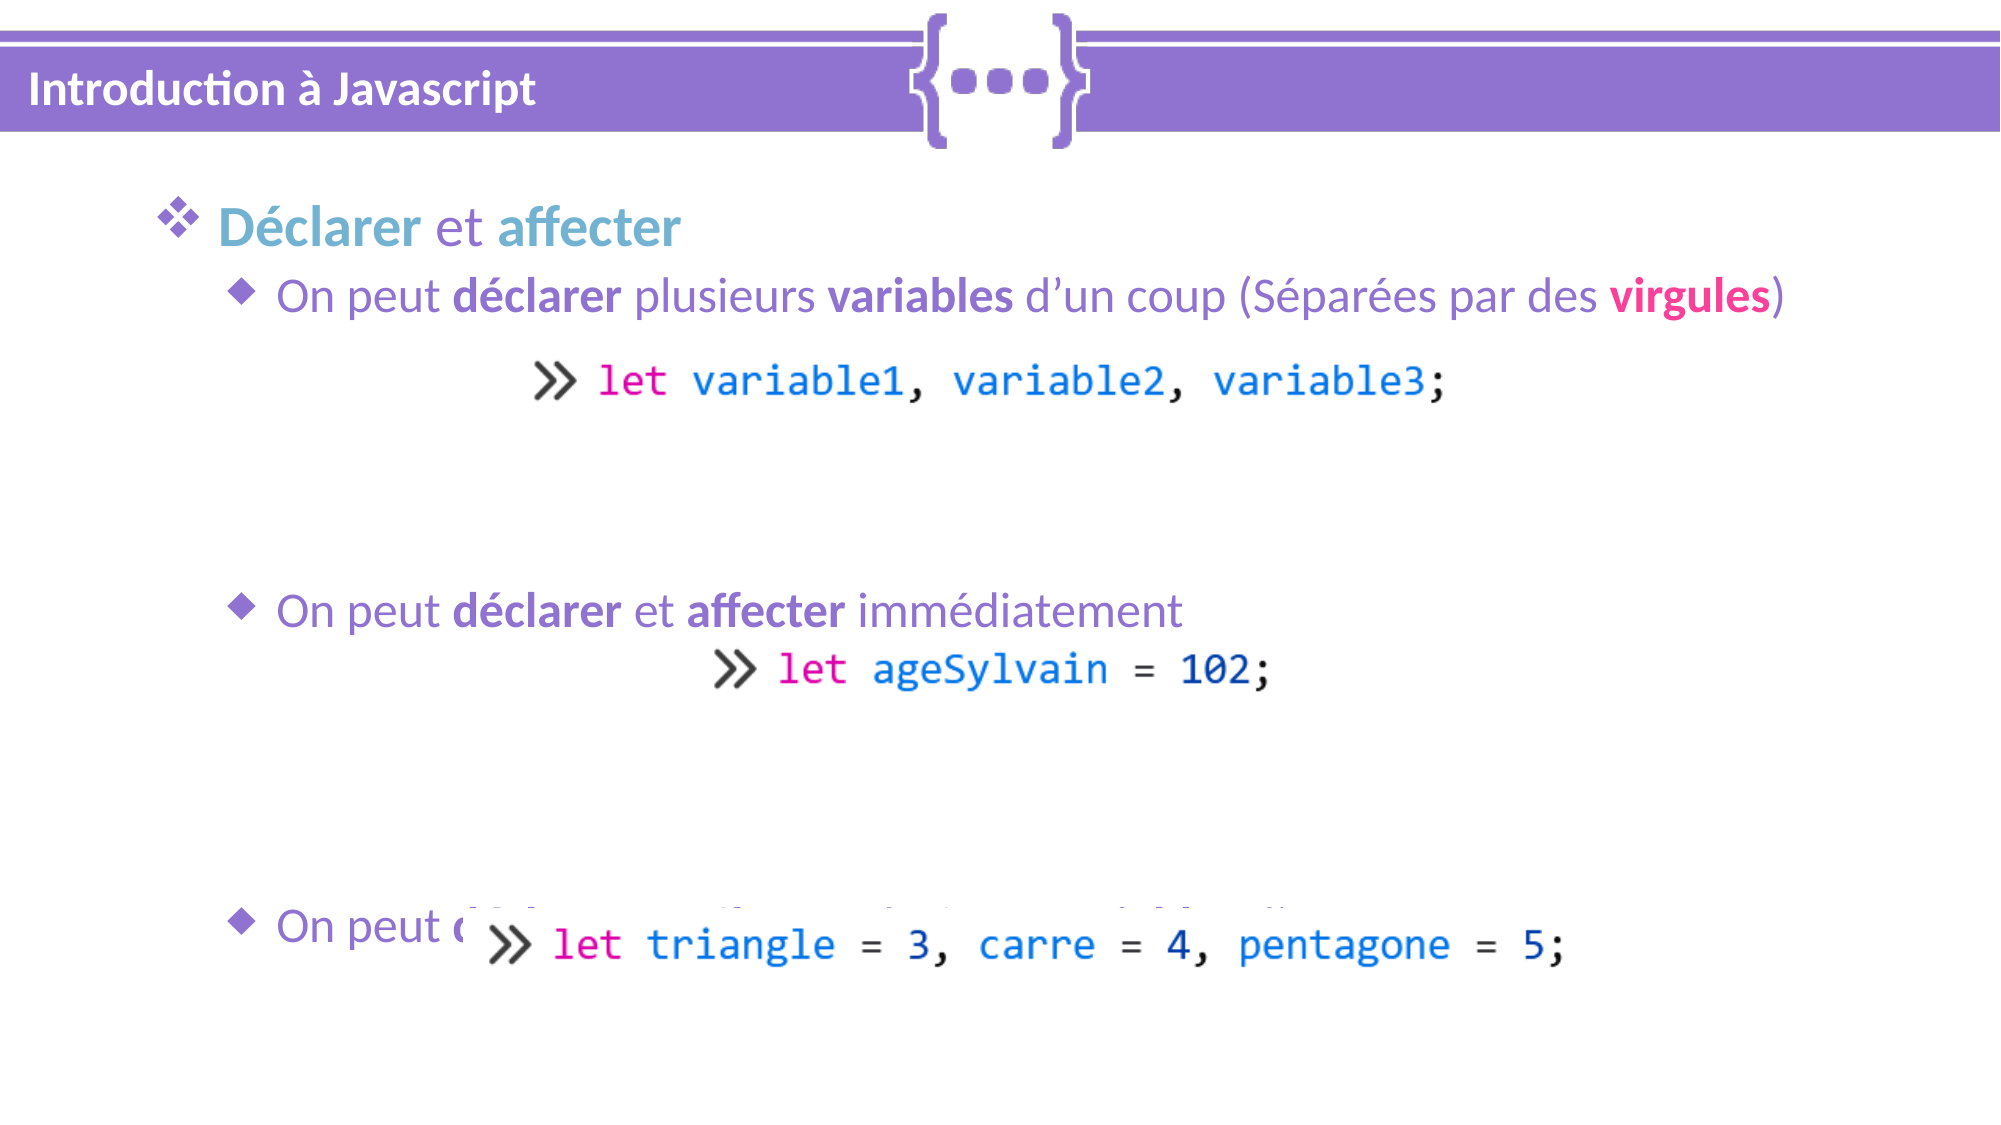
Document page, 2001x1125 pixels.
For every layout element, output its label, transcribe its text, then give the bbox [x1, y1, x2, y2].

picture [688, 634, 1294, 709]
title Introduction à Javascript [12, 58, 913, 120]
picture [463, 908, 1592, 980]
picture [0, 3, 2000, 160]
list Déclarer et affecter On peut déclarer plusieurs variables d’un coup (Séparées par des virgules) On peut déclarer et affecter immédiatement On peut déclarer et affecter plusieurs variables d’un coup [137, 188, 1862, 1014]
picture [505, 346, 1477, 419]
